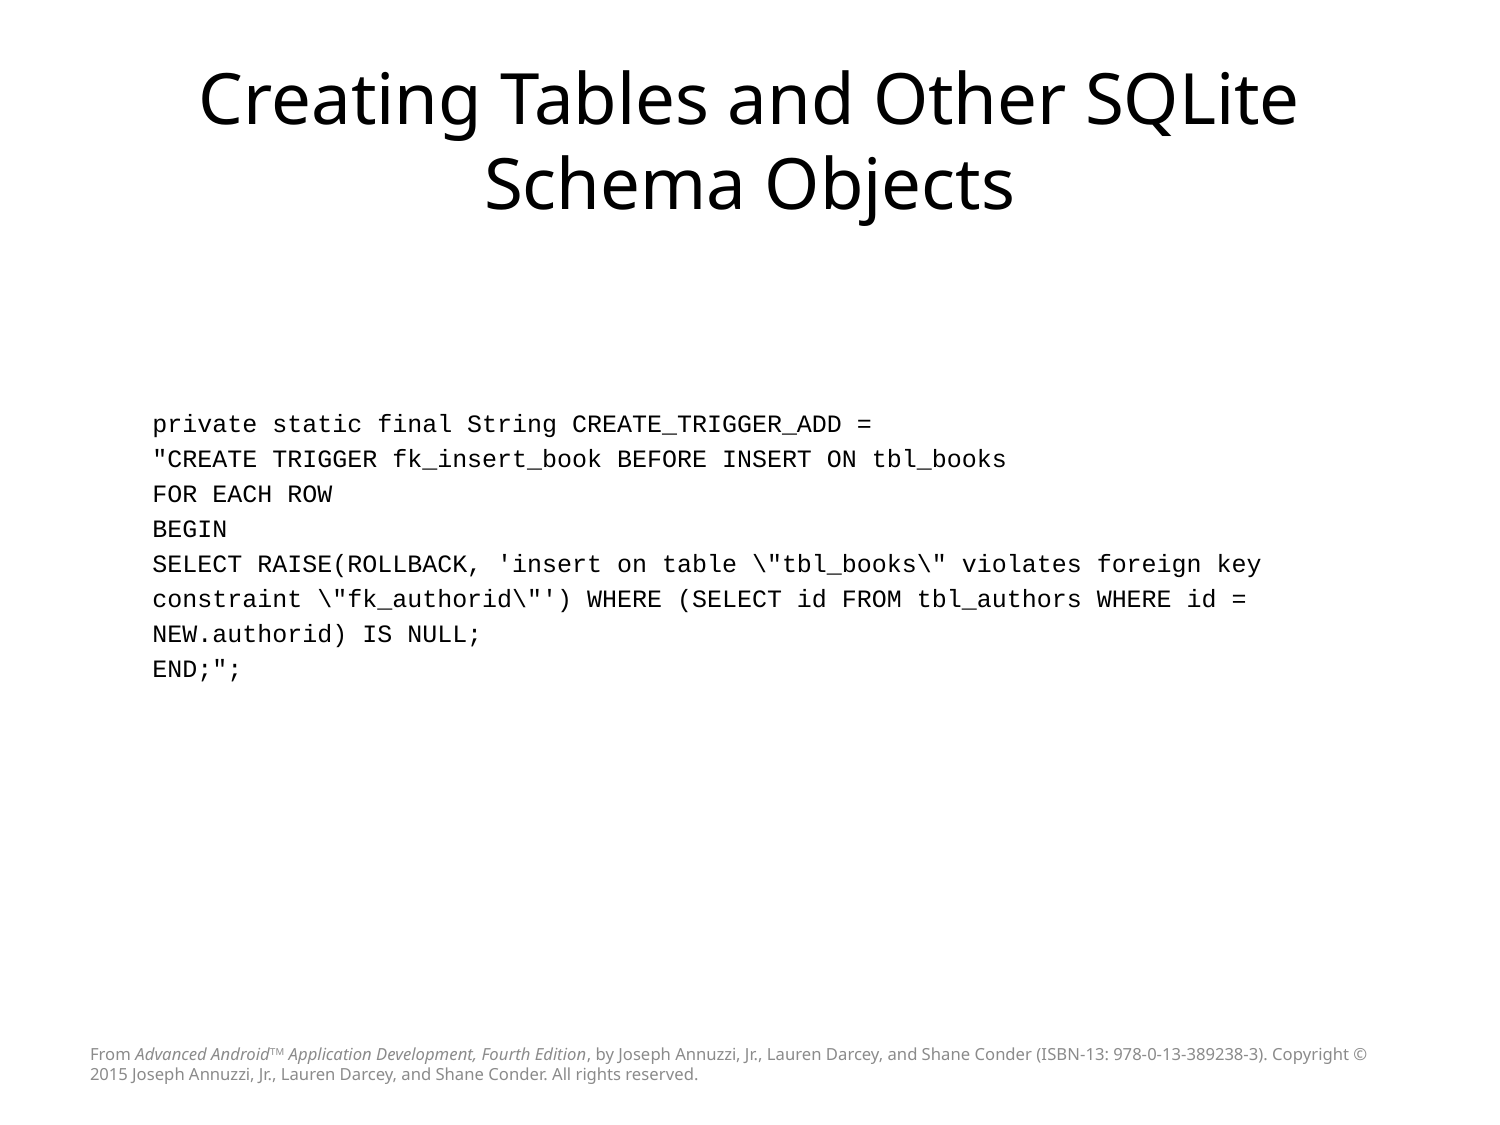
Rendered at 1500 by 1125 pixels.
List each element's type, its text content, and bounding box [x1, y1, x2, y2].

list private static final String CREATE_TRIGGER_ADD = "CREATE TRIGGER fk_insert_book BEFORE INSERT ON tbl_books FOR EACH ROW BEGIN SELECT RAISE(ROLLBACK, 'insert on table \"tbl_books\" violates foreign key constraint \"fk_authorid\"') WHERE (SELECT id FROM tbl_authors WHERE id = NEW.authorid) IS NULL; END;"; [75, 262, 1425, 1005]
footer From Advanced AndroidTM Application Development, Fourth Edition, by Joseph Annuzzi, Jr., Lauren Darcey, and Shane Conder (ISBN-13: 978-0-13-389238-3). Copyright © 2015 Joseph Annuzzi, Jr., Lauren Darcey, and Shane Conder. All rights reserved. [75, 1024, 1425, 1103]
title Creating Tables and Other SQLite Schema Objects [75, 45, 1425, 233]
